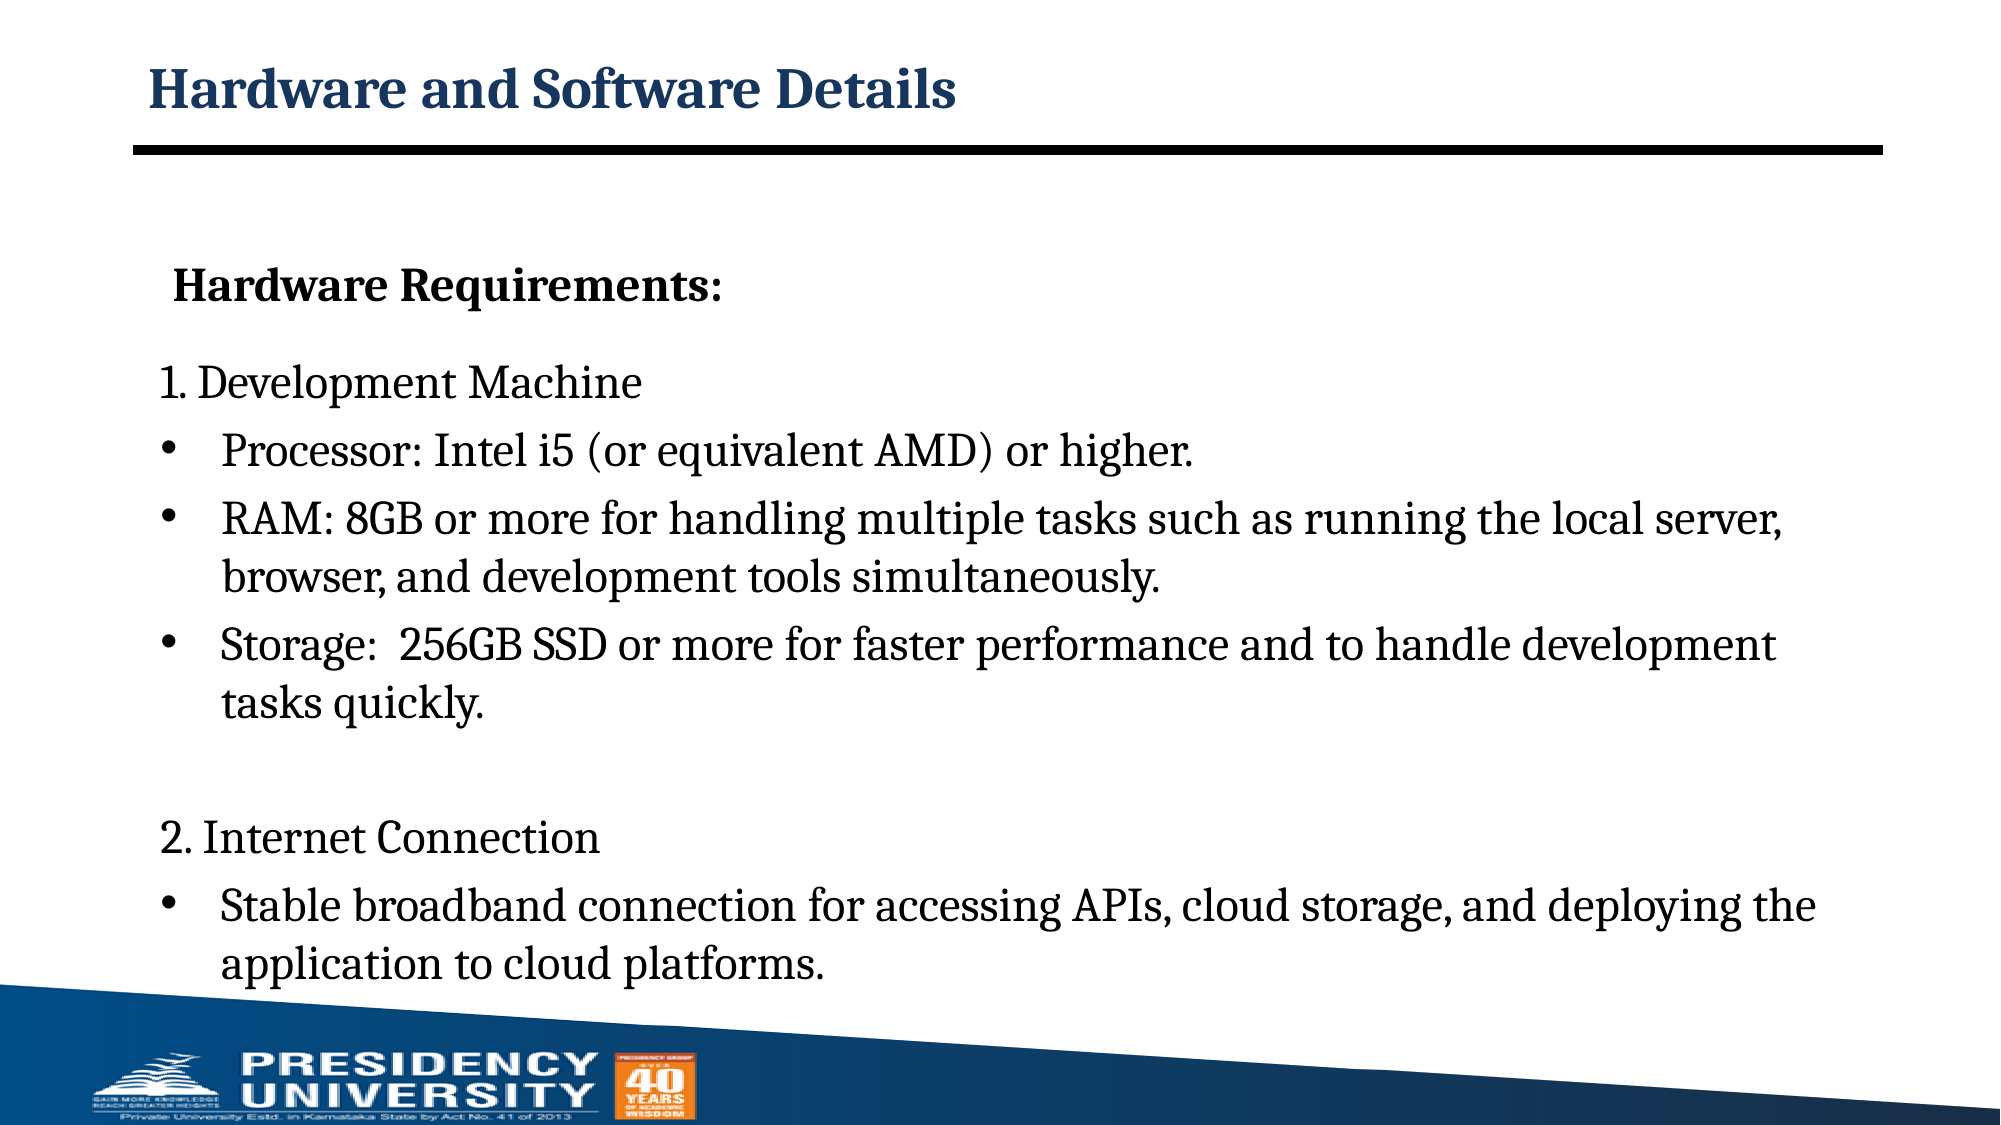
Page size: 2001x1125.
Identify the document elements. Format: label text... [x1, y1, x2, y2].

list Hardware Requirements: 1. Development Machine Processor: Intel i5 (or equivalent AMD) or higher. RAM: 8GB or more for handling multiple tasks such as running the local server, browser, and development tools simultaneously. Storage: 256GB SSD or more for faster performance and to handle development tasks quickly. 2. Internet Connection Stable broadband connection for accessing APIs, cloud storage, and deploying the application to cloud platforms. [133, 187, 1884, 1000]
picture [0, 982, 2000, 1125]
title Hardware and Software Details [133, 45, 1884, 125]
